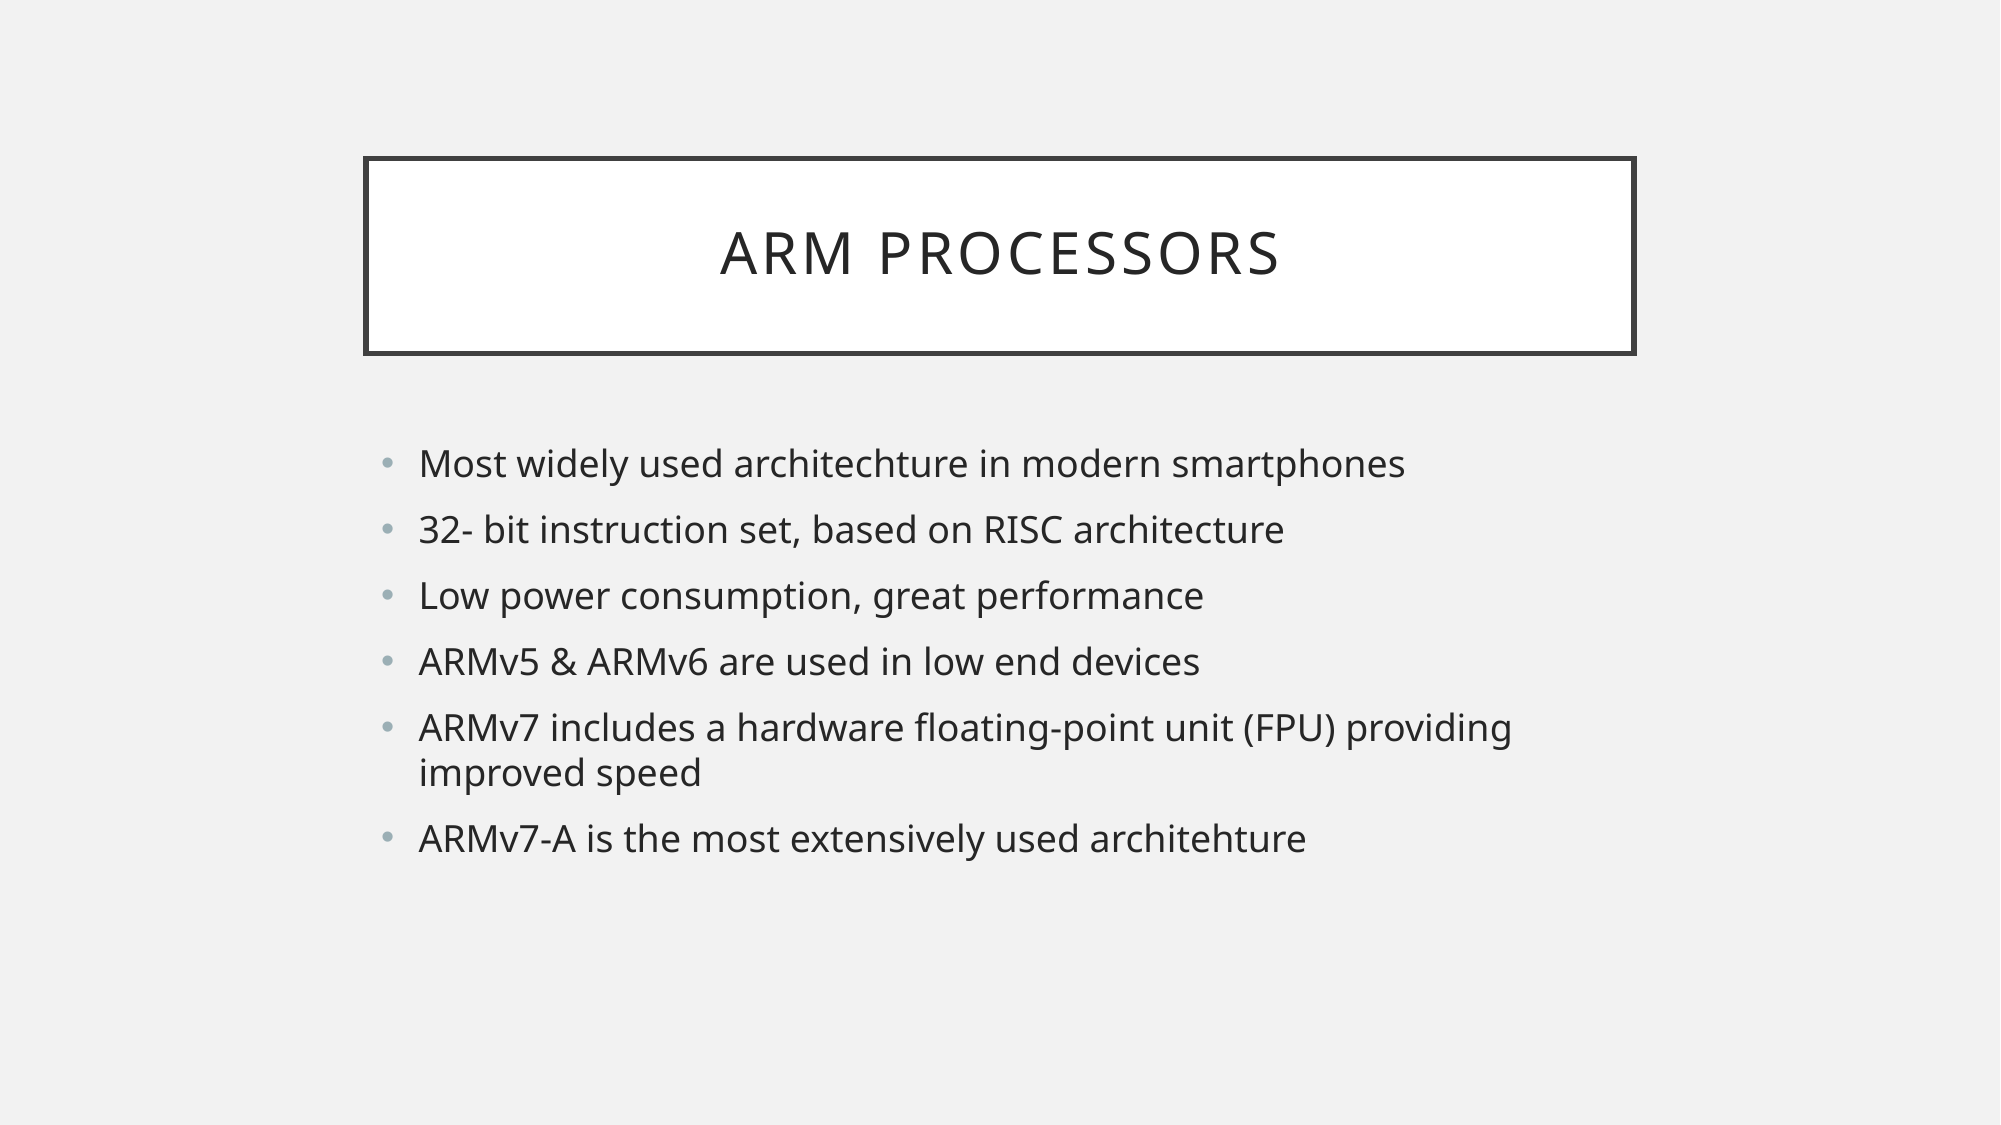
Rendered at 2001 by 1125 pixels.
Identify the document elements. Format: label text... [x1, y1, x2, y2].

title ARM Processors [363, 156, 1637, 356]
list Most widely used architechture in modern smartphones 32- bit instruction set, based on RISC architecture Low power consumption, great performance ARMv5 & ARMv6 are used in low end devices ARMv7 includes a hardware floating-point unit (FPU) providing improved speed ARMv7-A is the most extensively used architehture [366, 432, 1634, 942]
